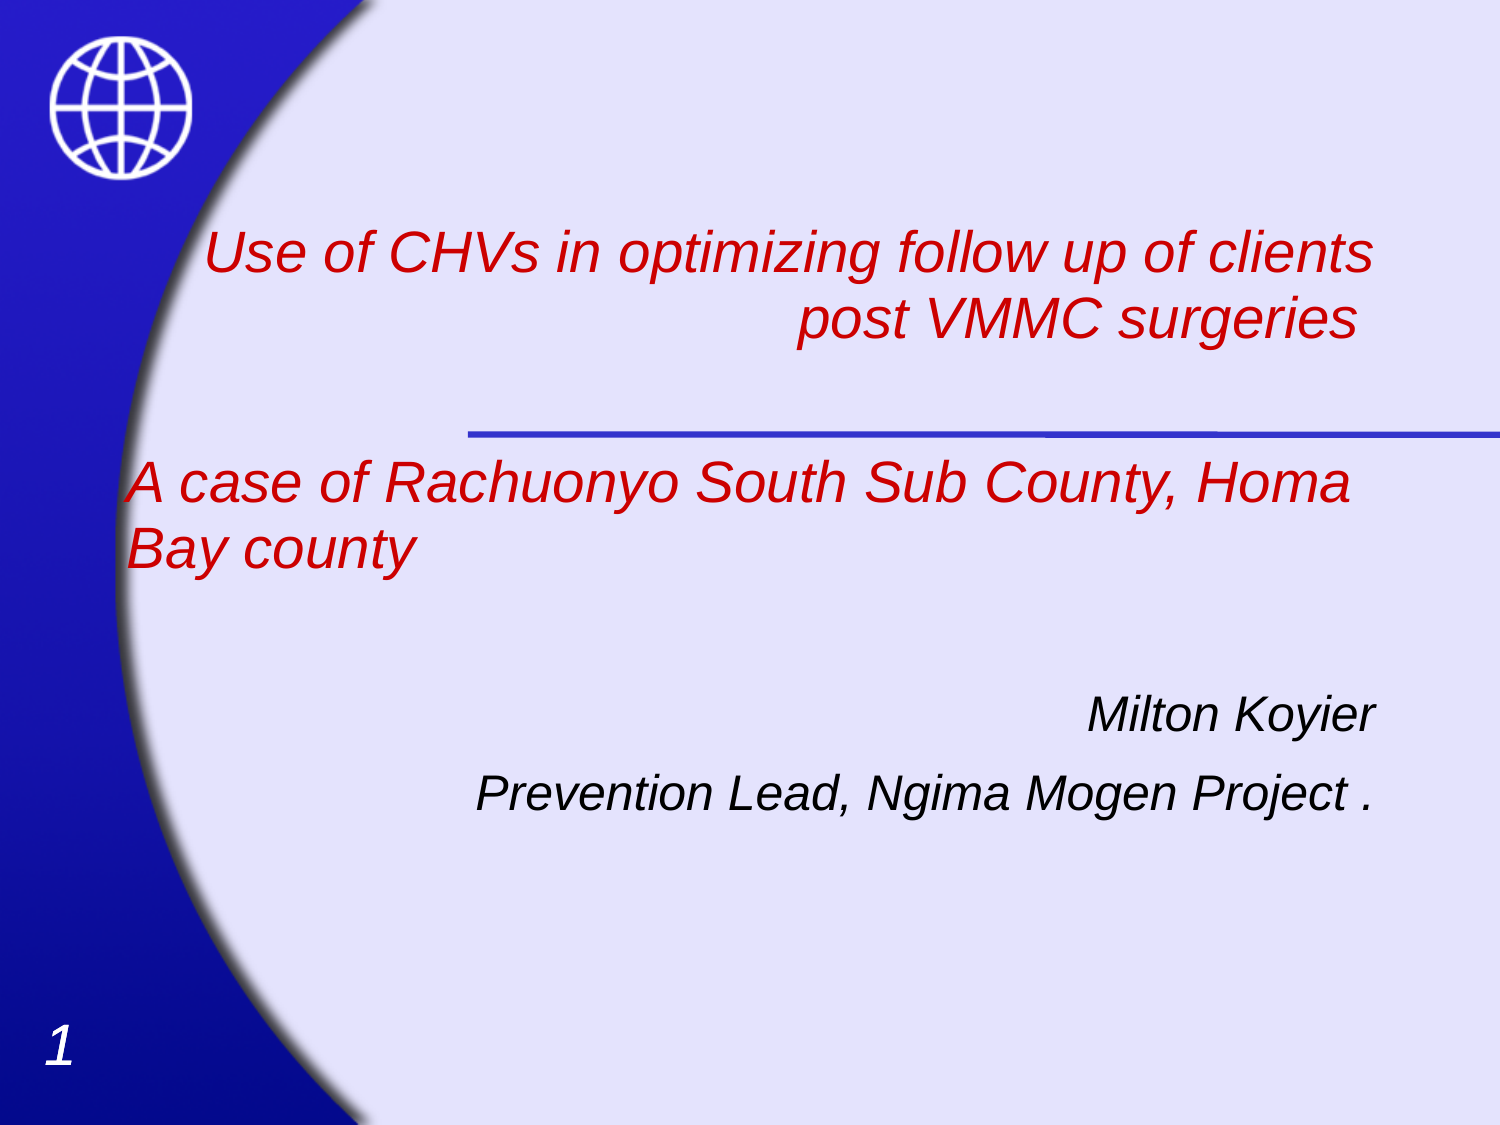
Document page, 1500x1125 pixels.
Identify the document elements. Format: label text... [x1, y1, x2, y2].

text_box A case of Rachuonyo South Sub County, Homa Bay county [112, 427, 1388, 590]
subtitle Milton Koyier Prevention Lead, Ngima Mogen Project . [340, 681, 1391, 969]
picture [0, 0, 1500, 1125]
title Use of CHVs in optimizing follow up of clients post VMMC surgeries [115, 176, 1391, 430]
